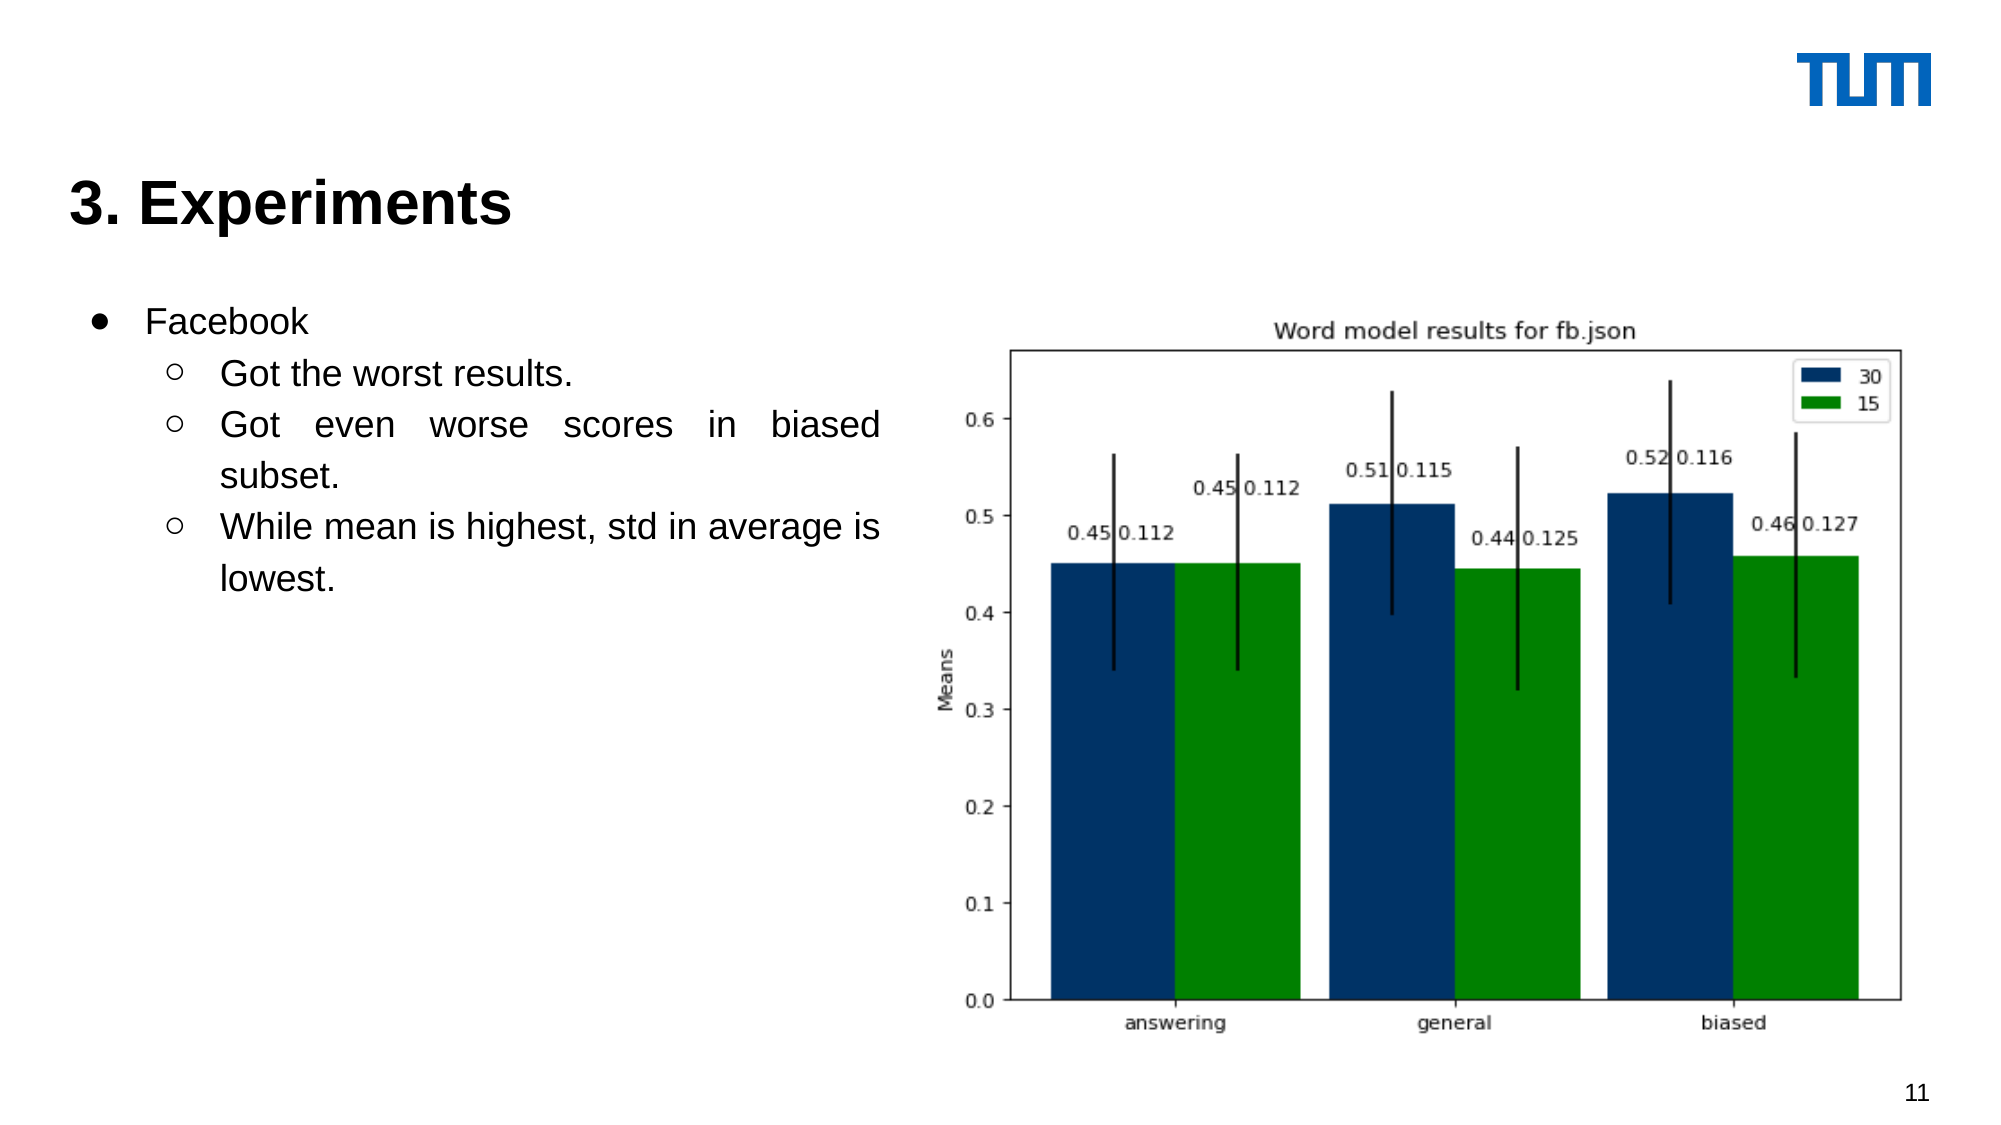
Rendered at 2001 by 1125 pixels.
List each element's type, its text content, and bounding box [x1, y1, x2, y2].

picture [924, 306, 1913, 1046]
text_box Facebook Got the worst results. Got even worse scores in biased subset. While mean is highest, std in average is lowest. [69, 291, 881, 1062]
text_box 3. Experiments [69, 157, 1931, 226]
picture [1797, 53, 1931, 106]
text_box ‹#› [1481, 1061, 1931, 1122]
